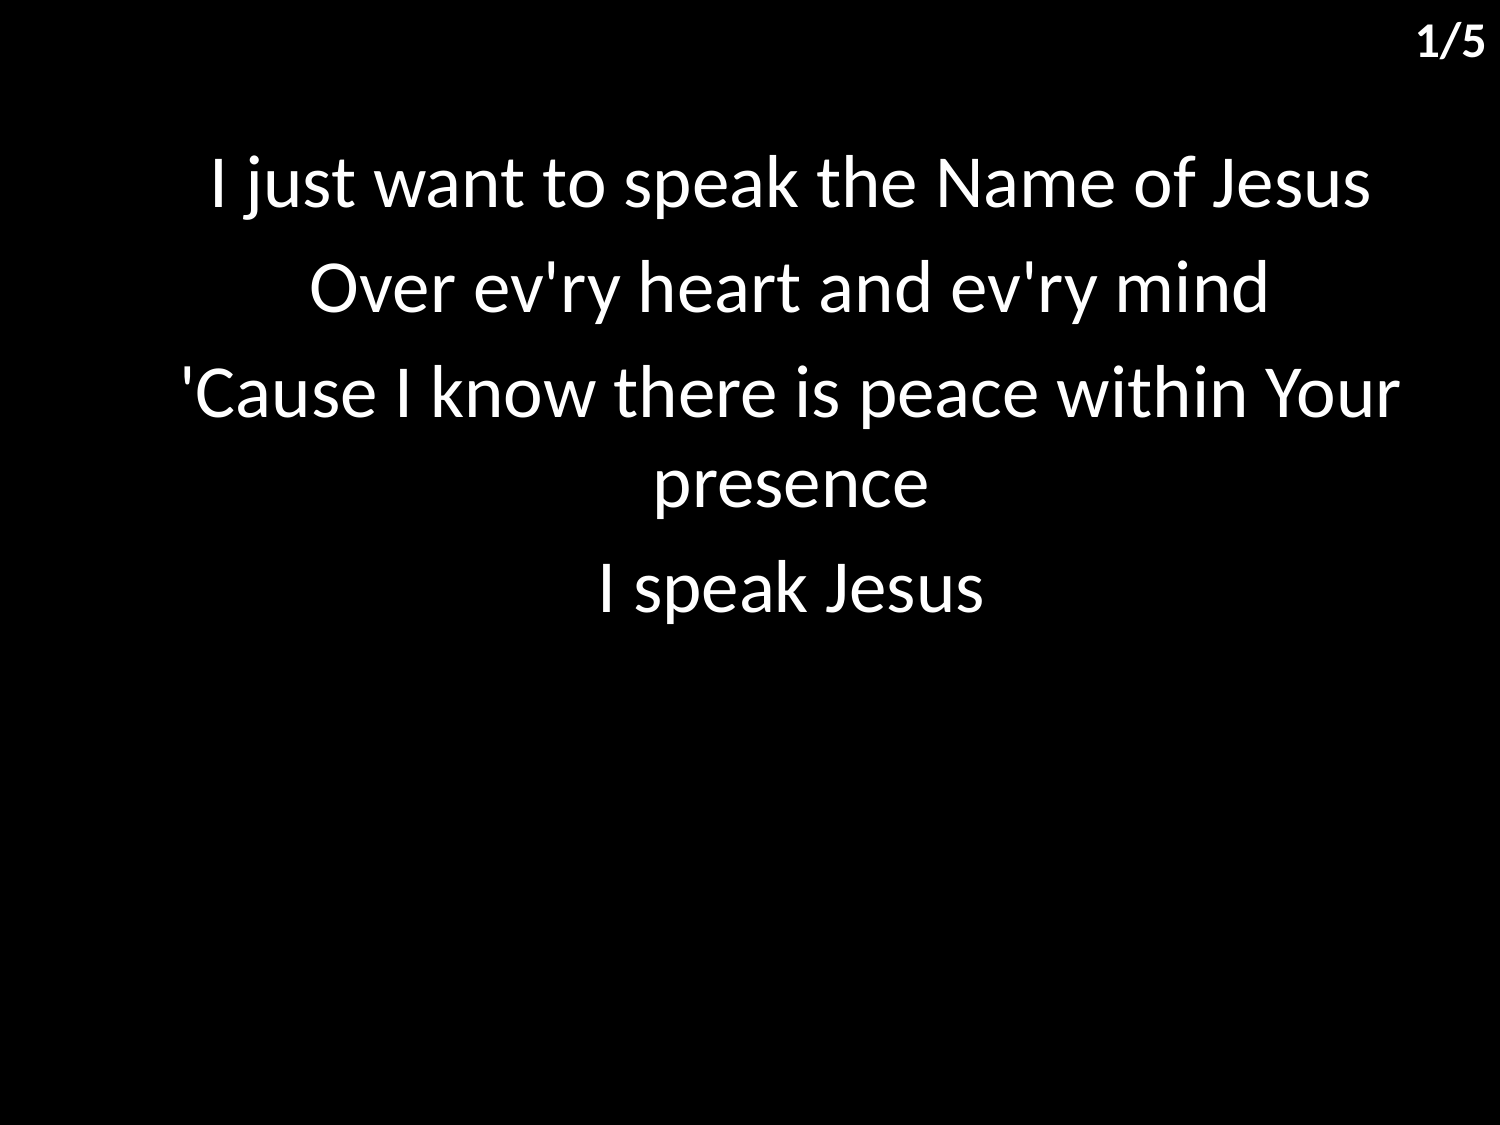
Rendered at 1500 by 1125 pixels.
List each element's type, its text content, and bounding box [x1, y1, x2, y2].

subtitle I just want to speak the Name of Jesus Over ev'ry heart and ev'ry mind 'Cause I know there is peace within Your presence I speak Jesus [82, 125, 1500, 1125]
text_box 1/5 [1399, 0, 1500, 75]
